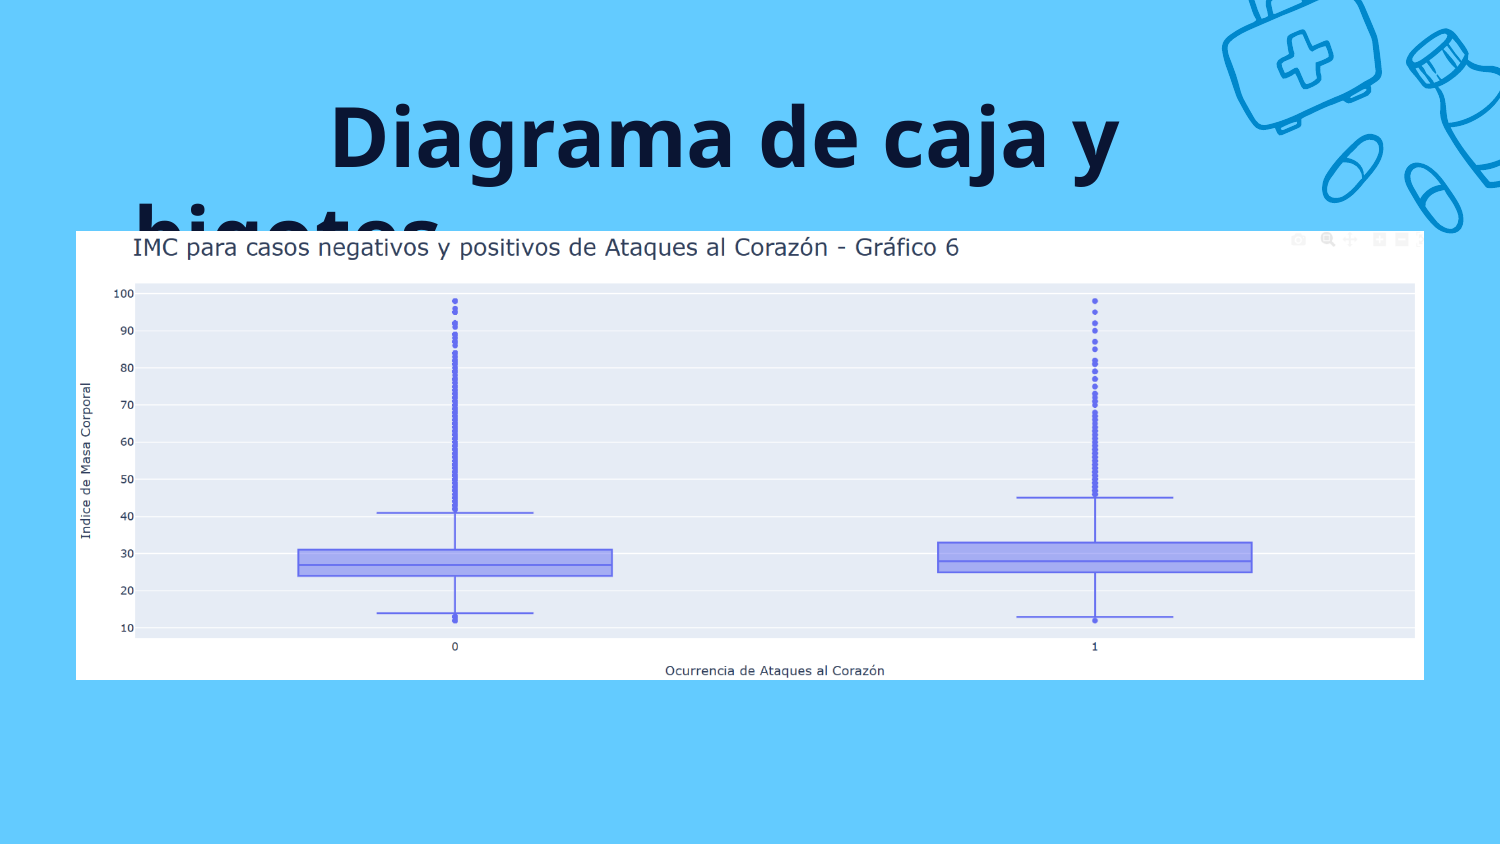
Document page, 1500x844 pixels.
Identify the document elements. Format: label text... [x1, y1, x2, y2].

title Diagrama de caja y bigotes [118, 69, 1382, 175]
picture [76, 230, 1424, 680]
